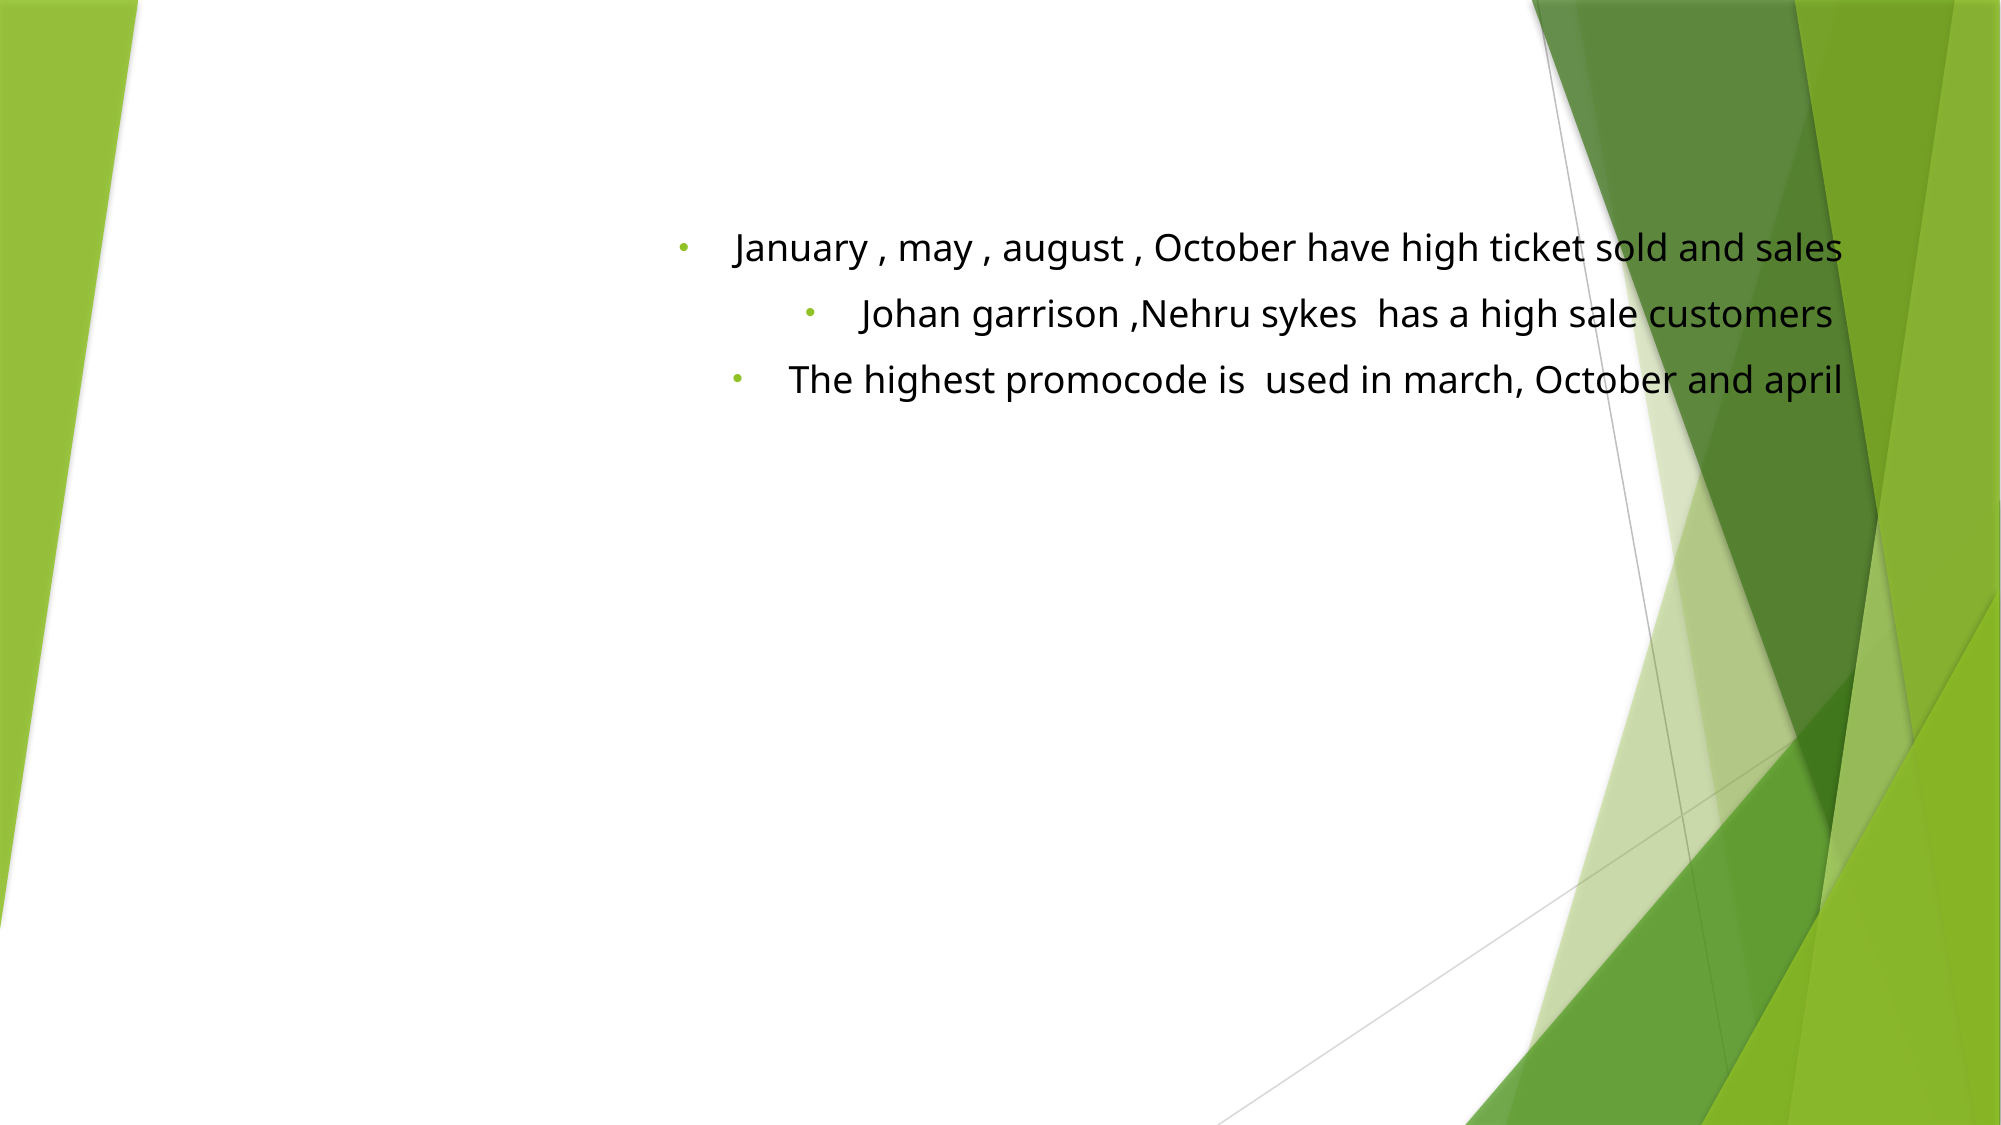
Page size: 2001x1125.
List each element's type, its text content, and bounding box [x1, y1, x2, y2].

title CONCLUSION [206, 124, 1752, 132]
subtitle January , may , august , October have high ticket sold and sales Johan garrison ,Nehru sykes has a high sale customers The highest promocode is used in march, October and april [206, 216, 1860, 1065]
